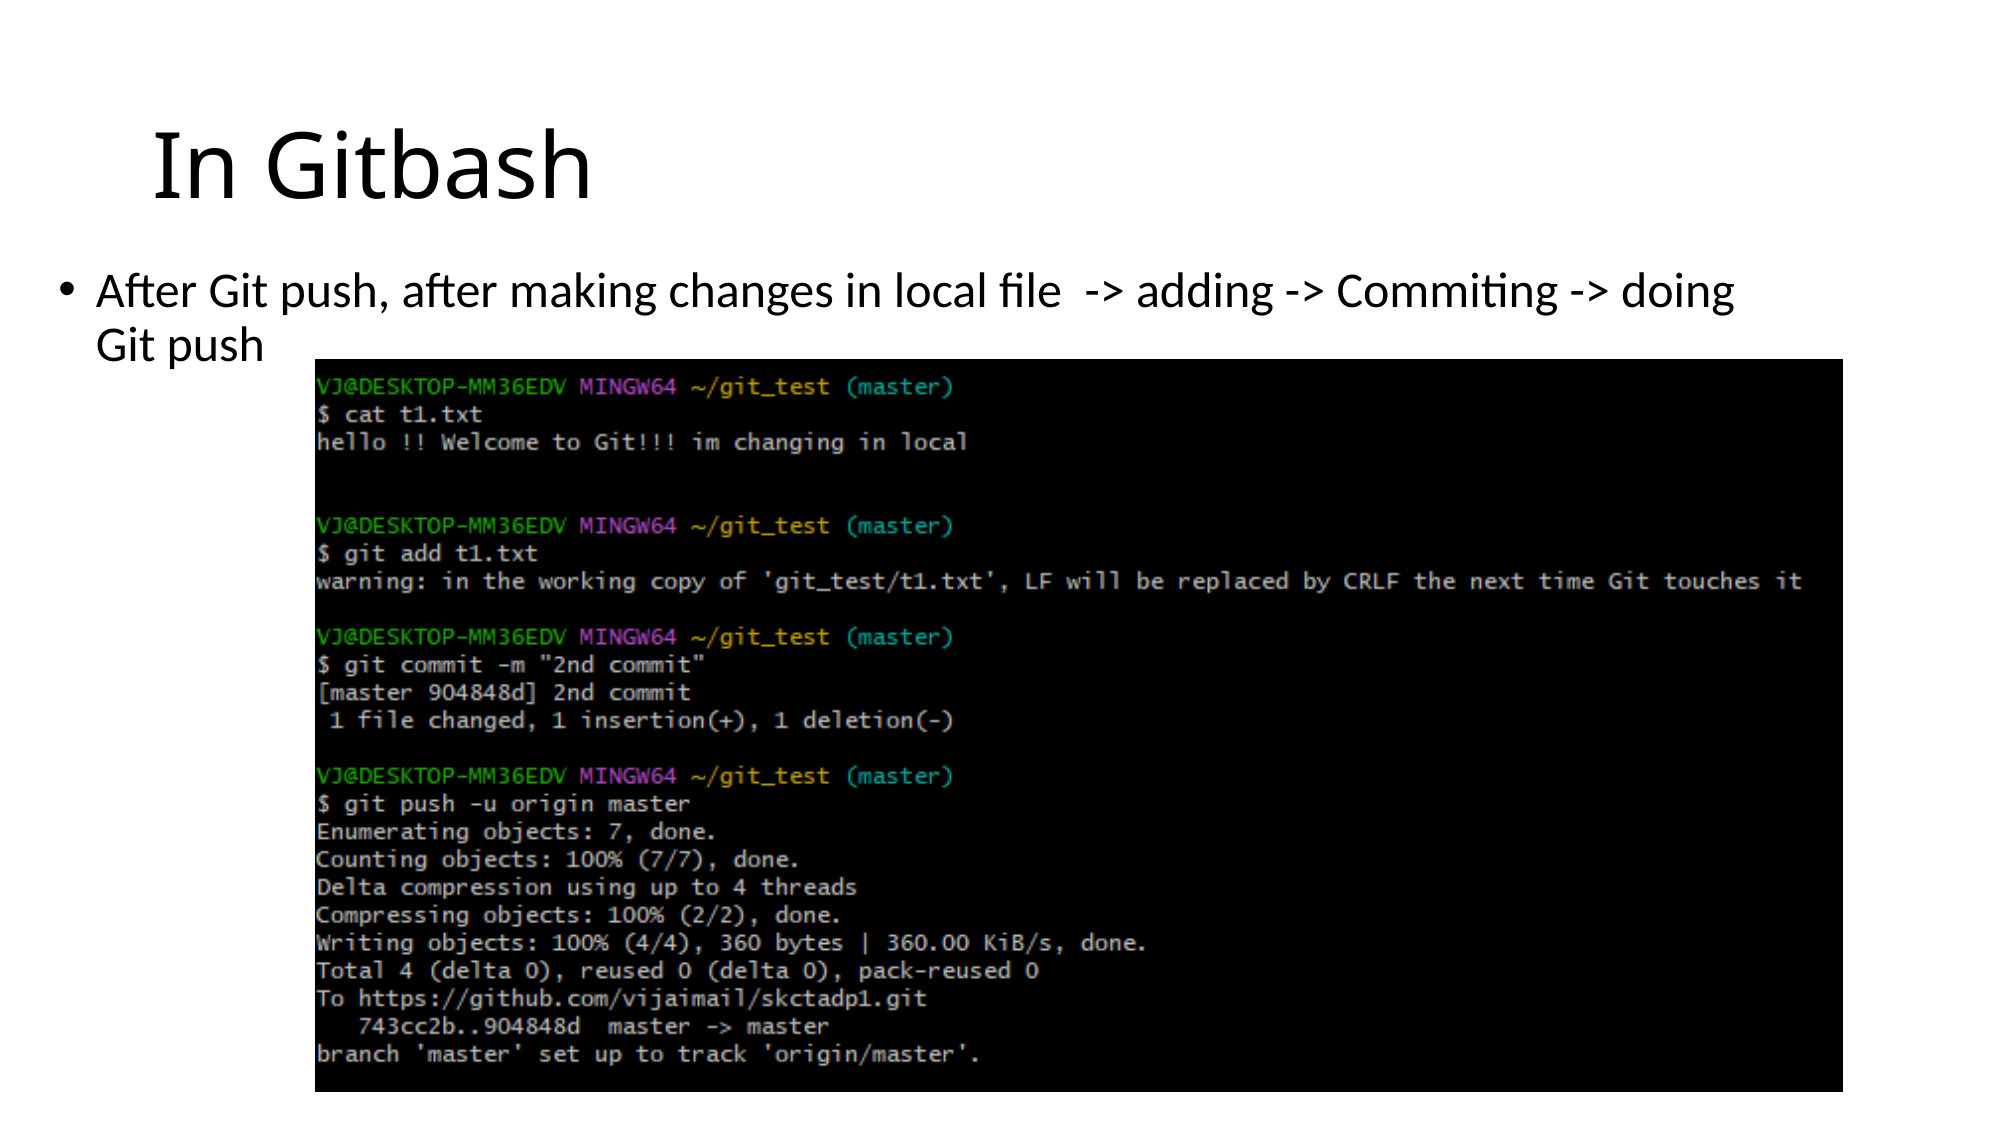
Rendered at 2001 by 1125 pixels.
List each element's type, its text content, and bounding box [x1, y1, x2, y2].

list After Git push, after making changes in local file -> adding -> Commiting -> doing Git push [43, 257, 1769, 971]
picture [315, 359, 1843, 1092]
title In Gitbash [137, 59, 1863, 278]
